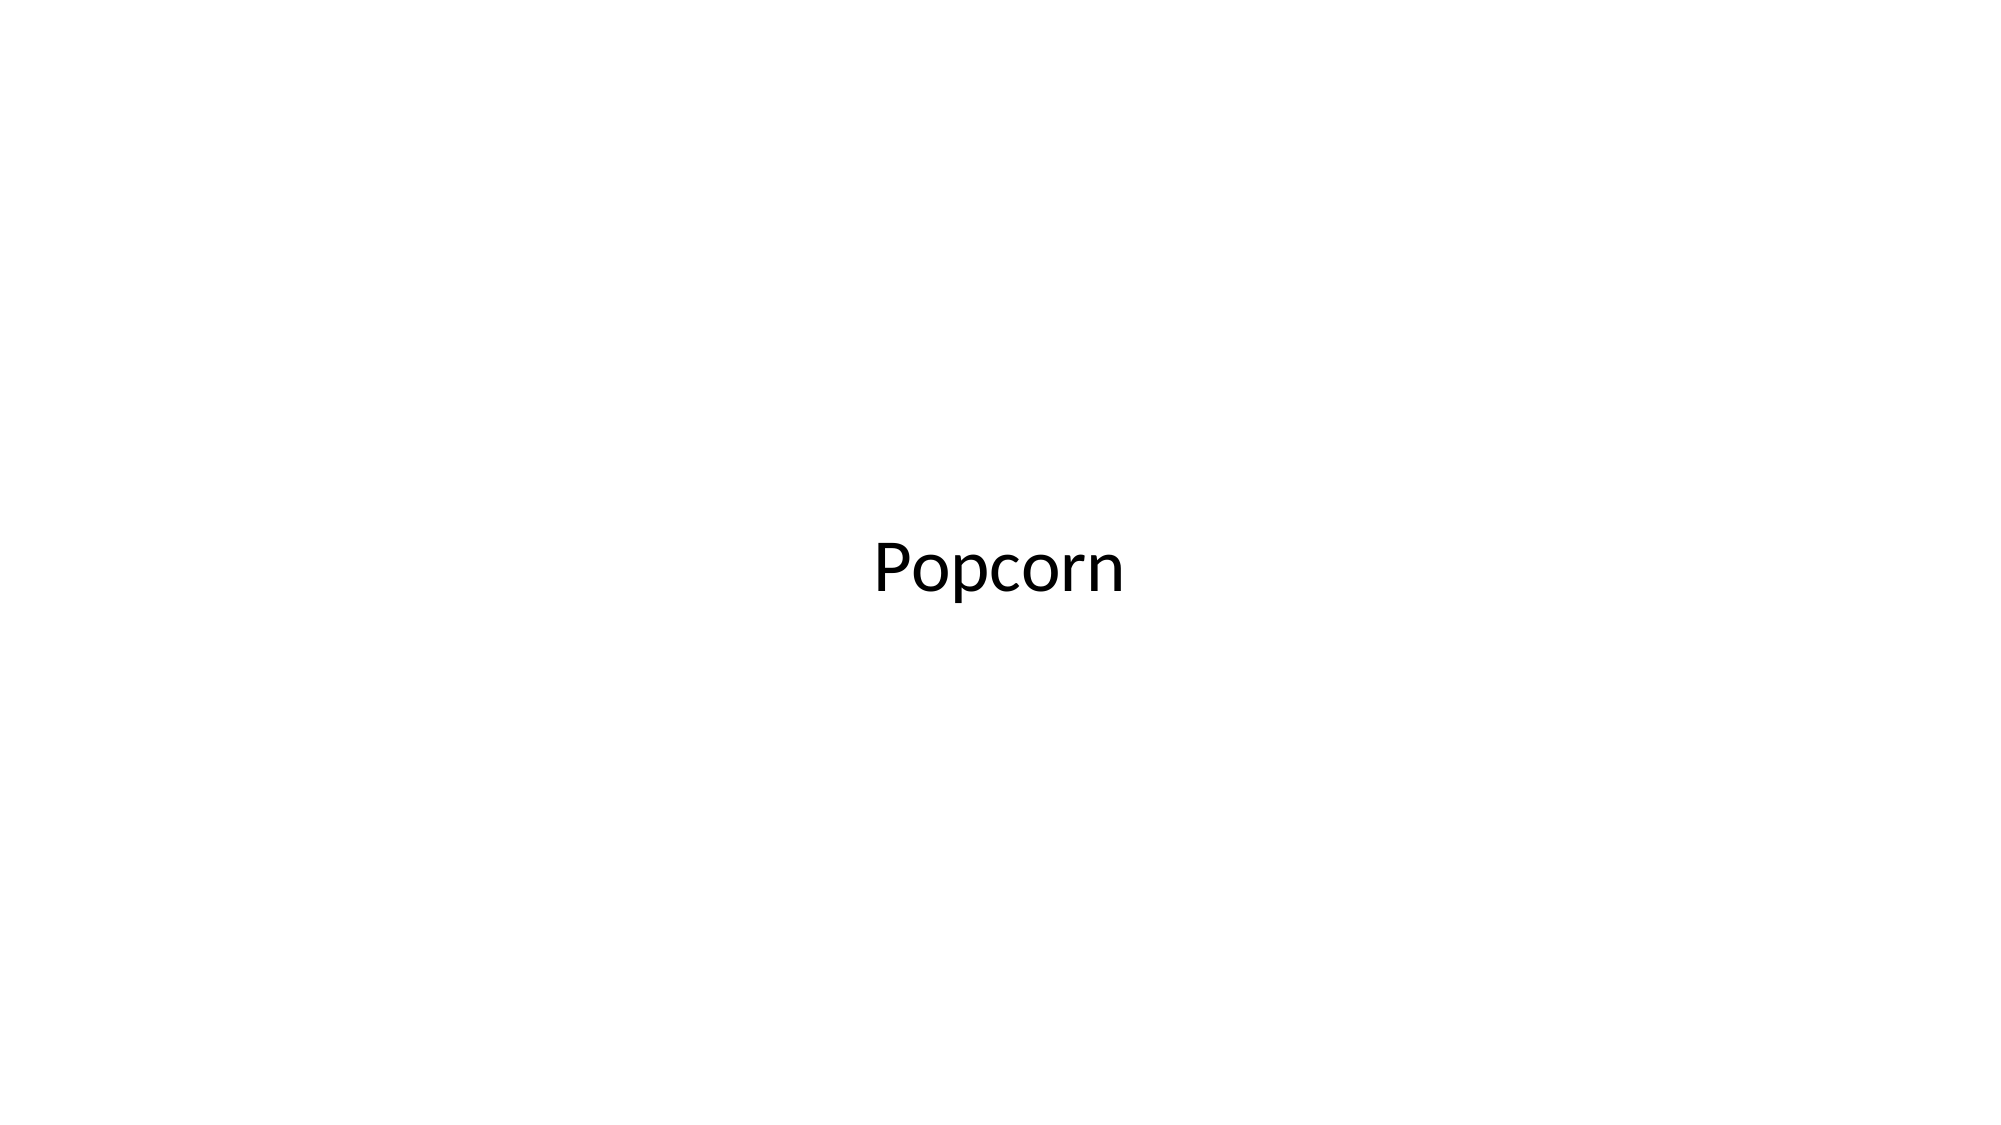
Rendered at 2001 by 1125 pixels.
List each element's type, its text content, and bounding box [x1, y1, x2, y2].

text_box Popcorn [0, 509, 2000, 615]
